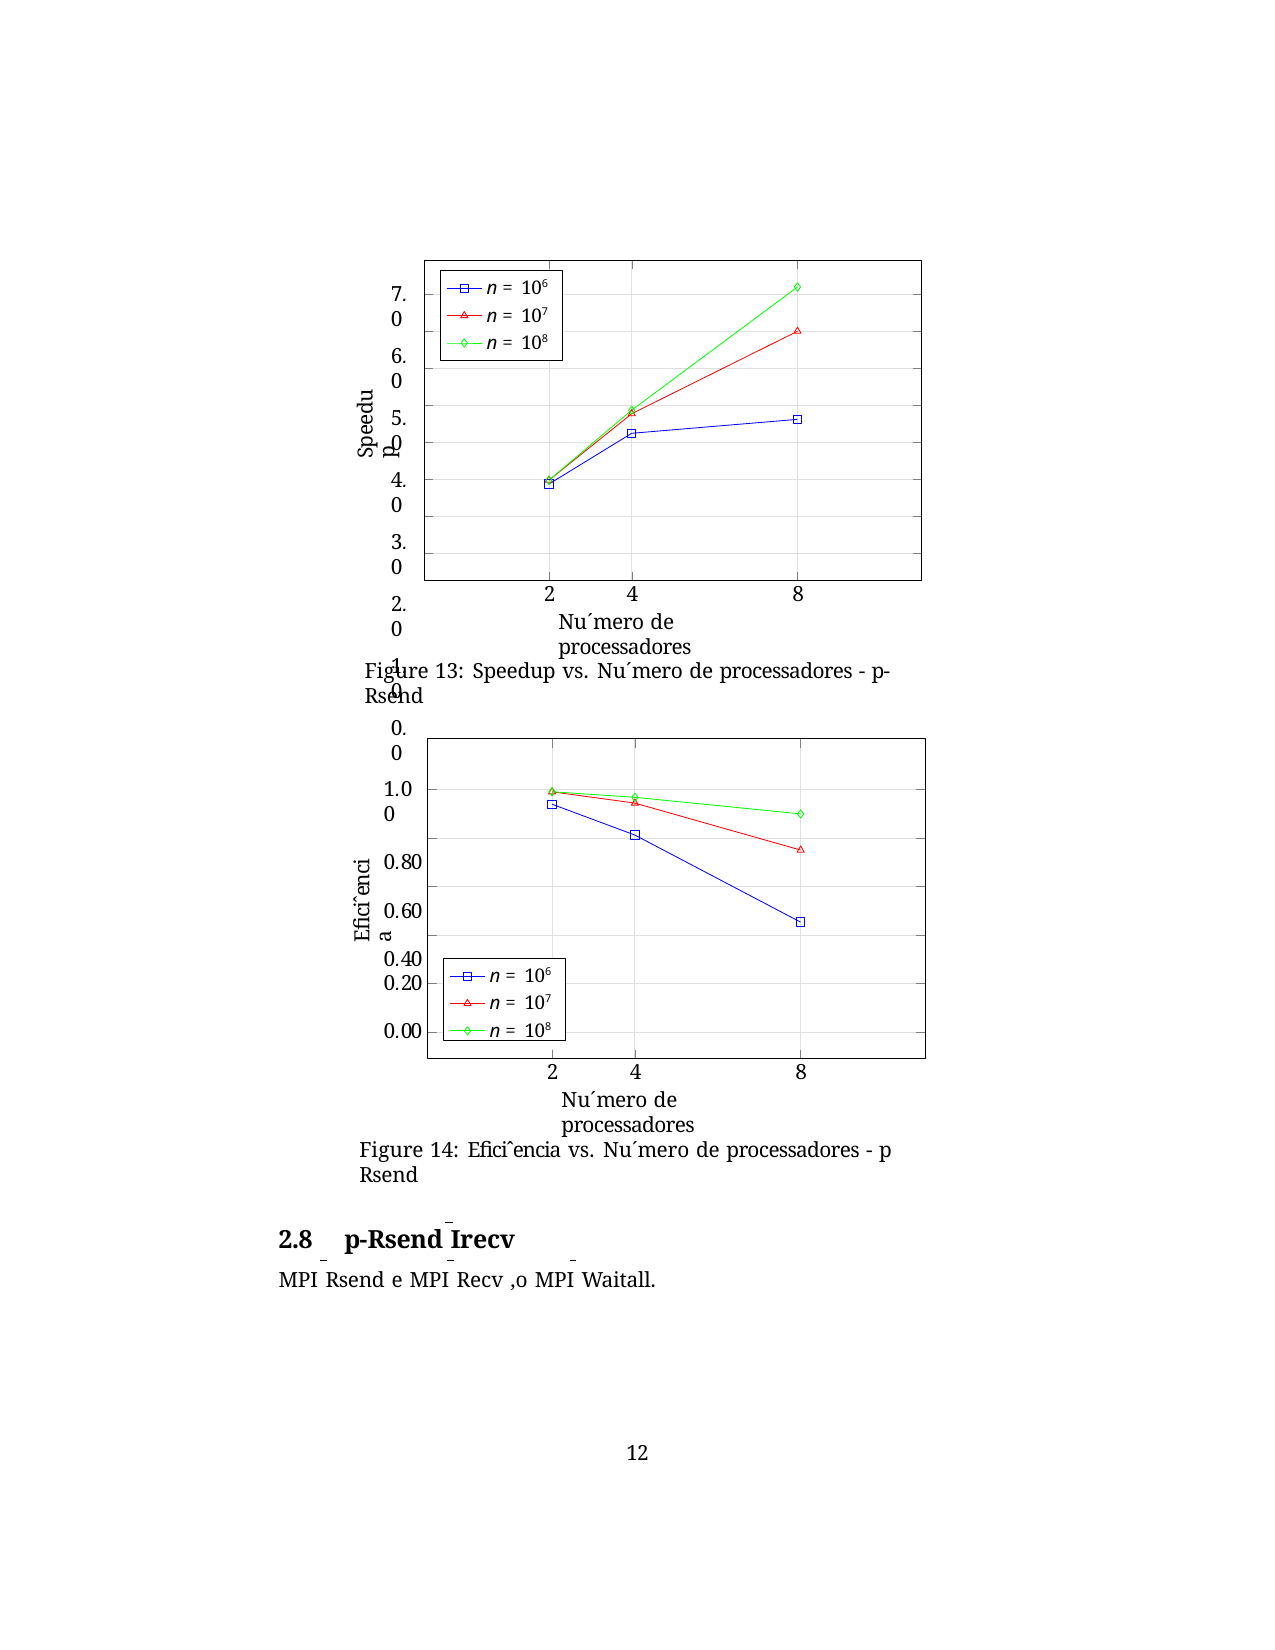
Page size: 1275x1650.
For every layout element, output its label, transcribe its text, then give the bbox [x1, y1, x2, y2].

text_box 1.00 0.80 0.60 0.40 [381, 773, 422, 971]
text_box 8 [791, 589, 805, 606]
text_box 7.0 6.0 5.0 4.0 3.0 2.0 1.0 0.0 [388, 266, 420, 656]
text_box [427, 738, 926, 1060]
text_box Eficiˆencia [351, 853, 377, 945]
text_box Speedup [354, 379, 380, 461]
text_box 0.20 [381, 971, 422, 995]
text_box Figure 13: Speedup vs. Nu´mero de processadores - p-Rsend [362, 656, 911, 708]
text_box 0.00 [381, 1015, 422, 1043]
text_box 7.0 6.0 5.0 4.0 3.0 2.0 1.0 0.0 [388, 708, 420, 765]
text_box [423, 259, 923, 582]
text_box 2 [541, 589, 556, 606]
text_box Figure 14: Eficiˆencia vs. Nu´mero de processadores - p Rsend 2.8 p-Rsend Irecv MPI Rsend e MPI Recv ,o MPI Waitall. [276, 1134, 917, 1292]
text_box 8 [794, 1068, 808, 1084]
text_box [439, 269, 803, 489]
text_box 4 Nu´mero de processadores [556, 589, 791, 656]
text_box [449, 786, 806, 1036]
text_box 2 [544, 1068, 559, 1084]
text_box 4 Nu´mero de processadores [559, 1068, 794, 1134]
slide_number 10 [620, 1446, 656, 1650]
